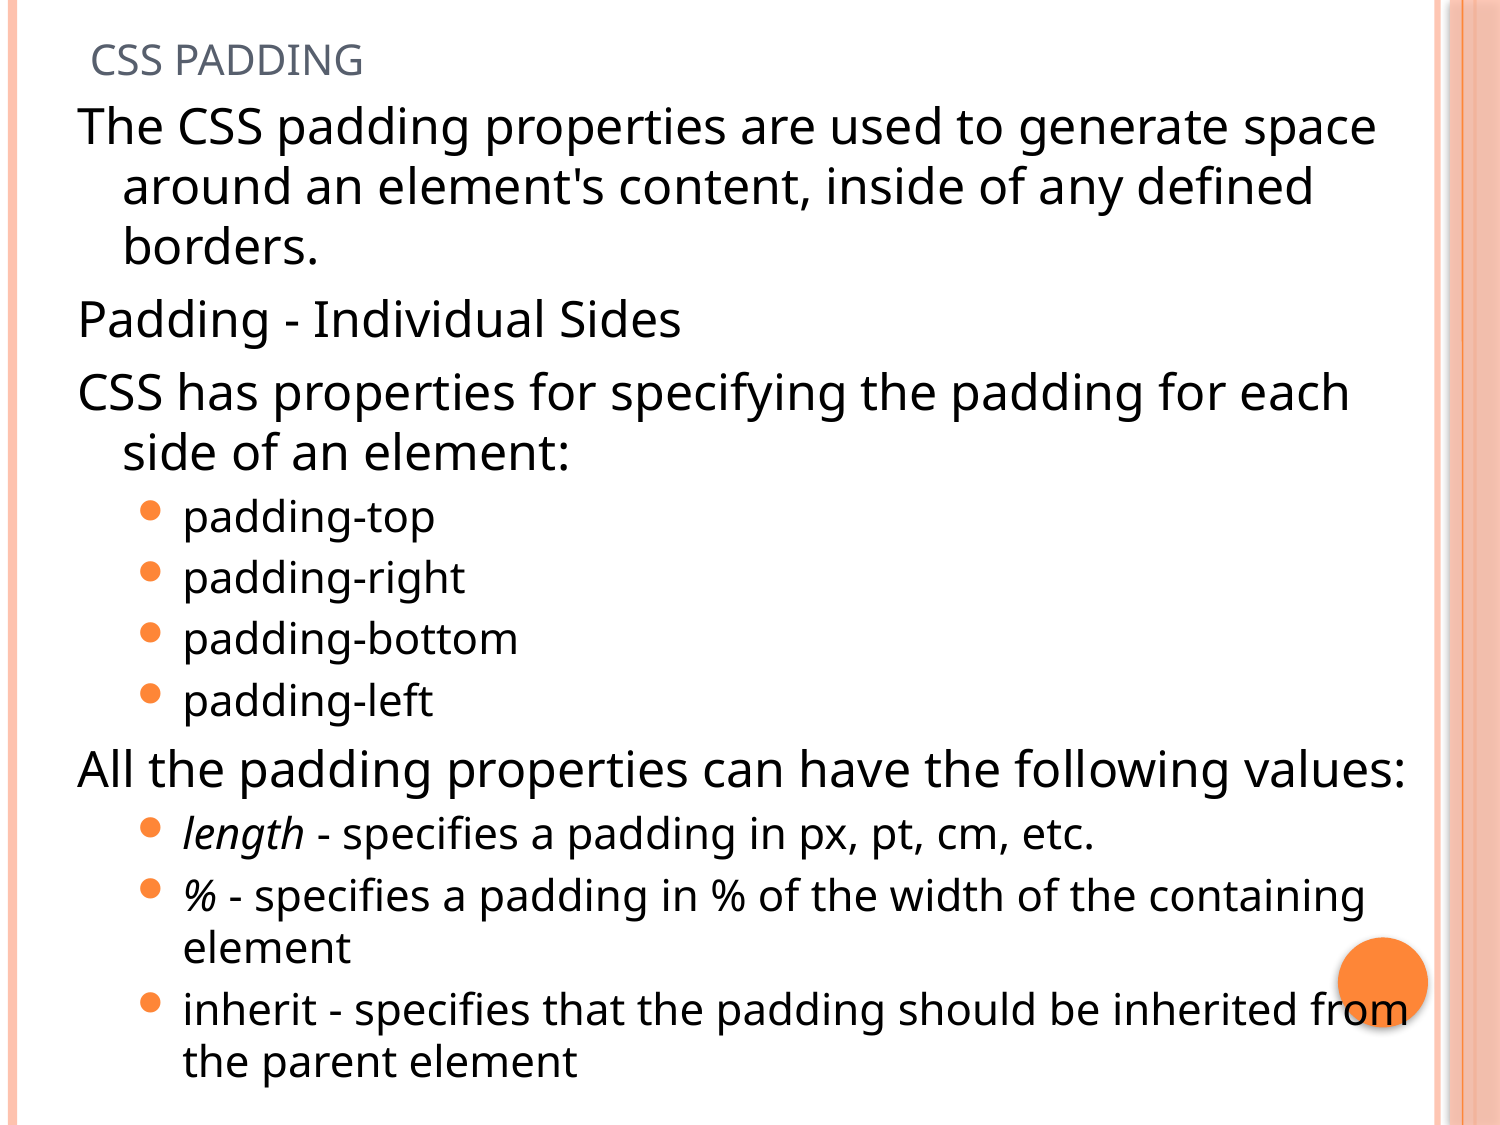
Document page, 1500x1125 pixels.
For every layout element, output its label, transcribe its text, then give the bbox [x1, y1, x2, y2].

list The CSS padding properties are used to generate space around an element's content, inside of any defined borders. Padding - Individual Sides CSS has properties for specifying the padding for each side of an element: padding-top padding-right padding-bottom padding-left All the padding properties can have the following values: length - specifies a padding in px, pt, cm, etc. % - specifies a padding in % of the width of the containing element inherit - specifies that the padding should be inherited from the parent element [62, 87, 1450, 1125]
title CSS Padding [75, 24, 1300, 87]
